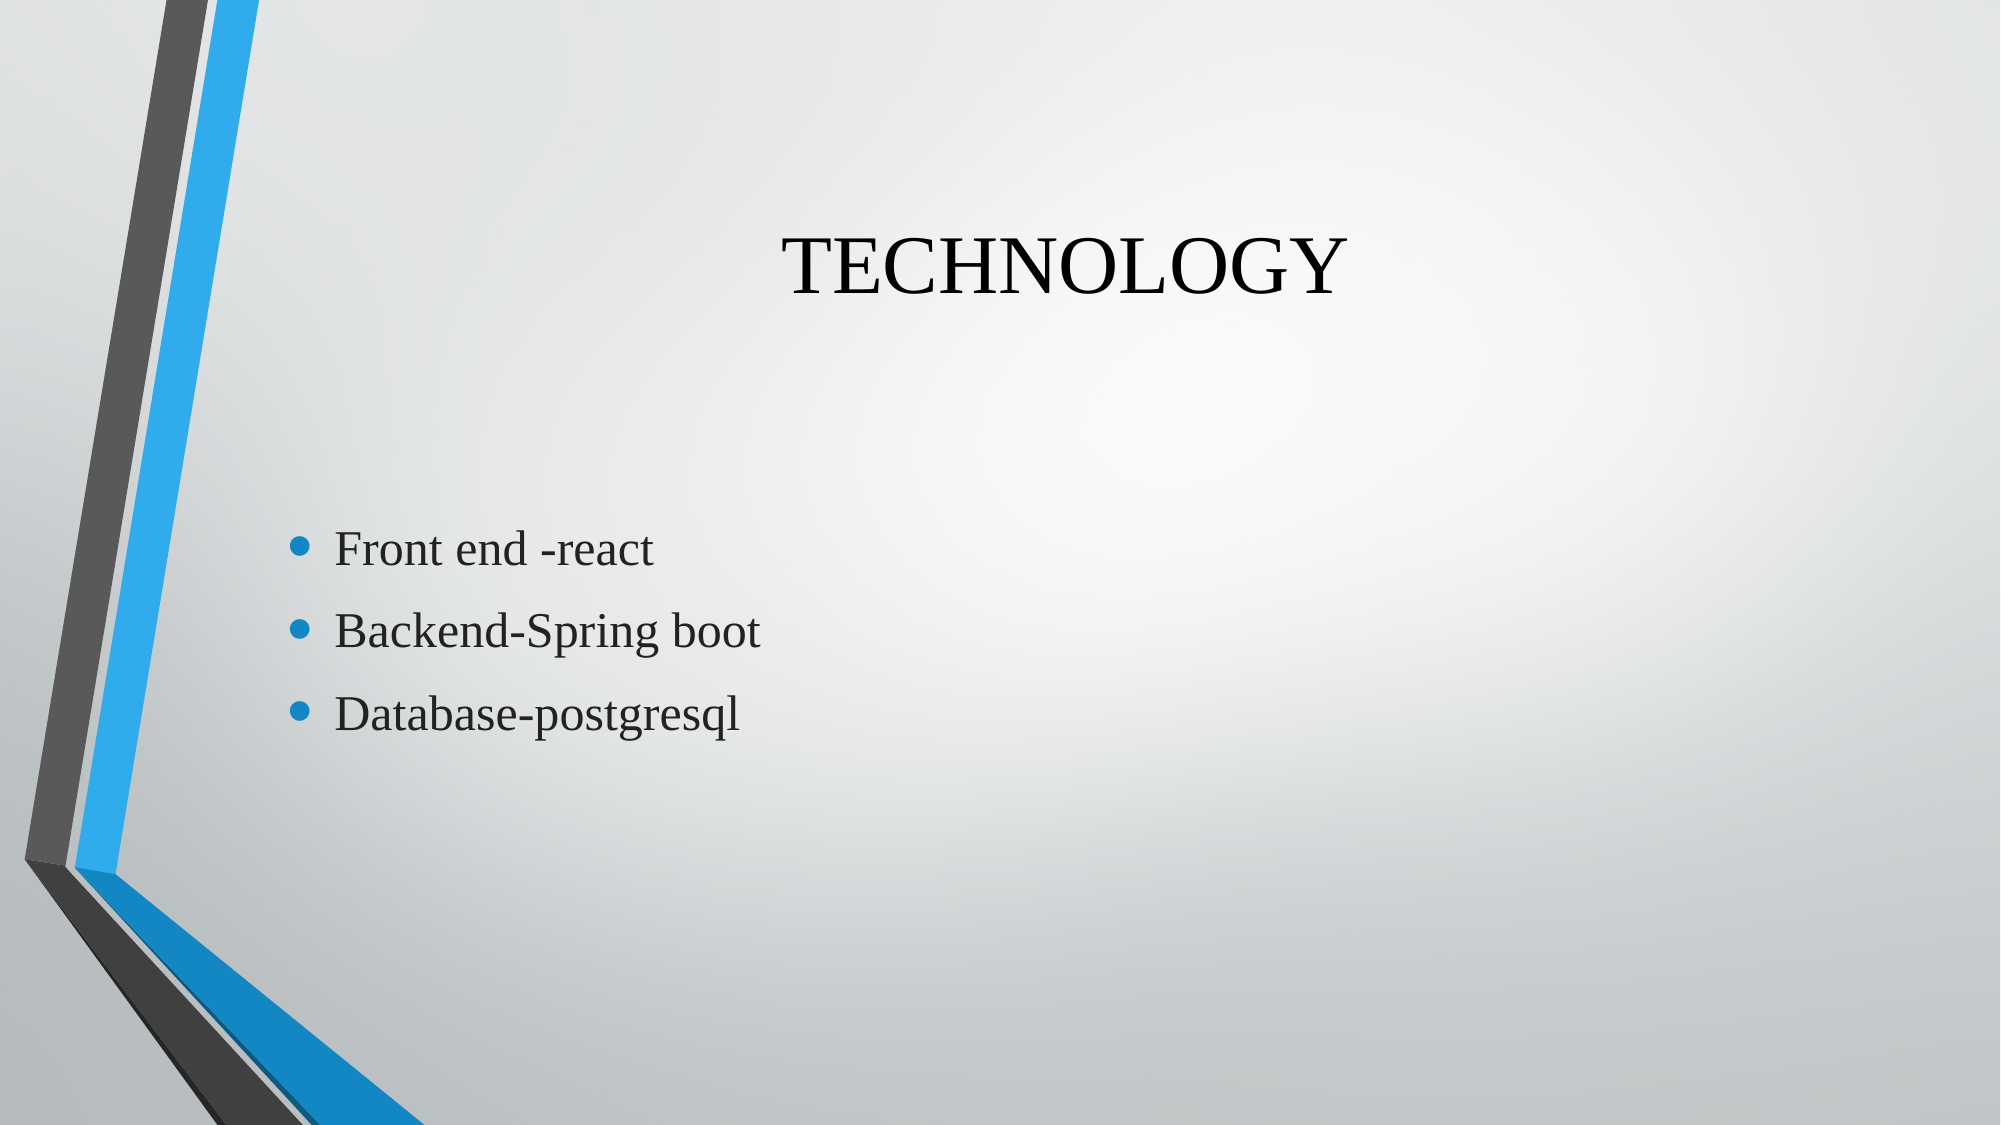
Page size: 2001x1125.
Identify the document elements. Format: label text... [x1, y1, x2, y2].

title TECHNOLOGY [243, 112, 1887, 409]
list Front end -react Backend-Spring boot Database-postgresql [272, 425, 1887, 982]
